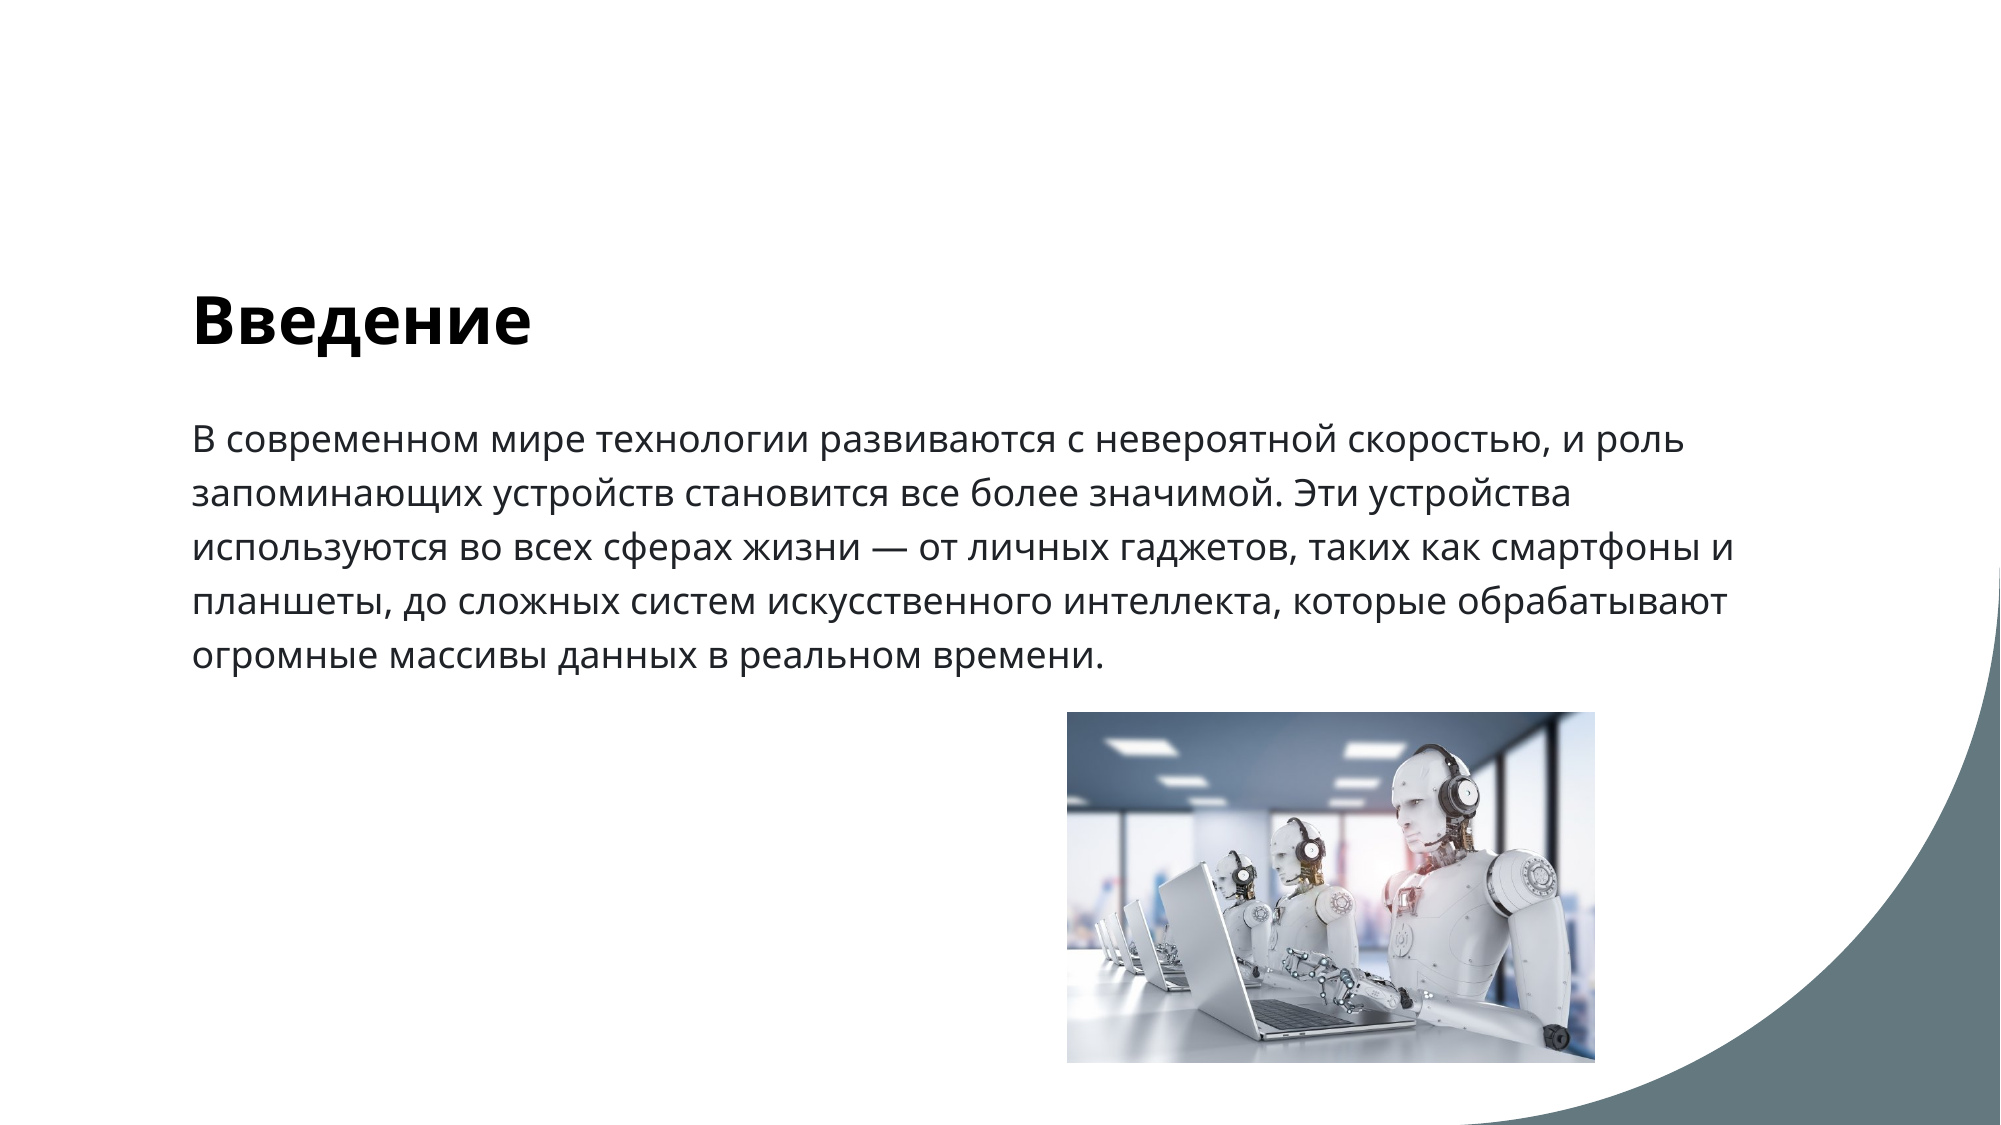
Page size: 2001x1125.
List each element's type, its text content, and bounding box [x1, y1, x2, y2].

title Введение [176, 118, 1809, 366]
list В современном мире технологии развиваются с невероятной скоростью, и роль запоминающих устройств становится все более значимой. Эти устройства используются во всех сферах жизни — от личных гаджетов, таких как смартфоны и планшеты, до сложных систем искусственного интеллекта, которые обрабатывают огромные массивы данных в реальном времени. [176, 398, 1809, 975]
picture [1067, 711, 1595, 1063]
